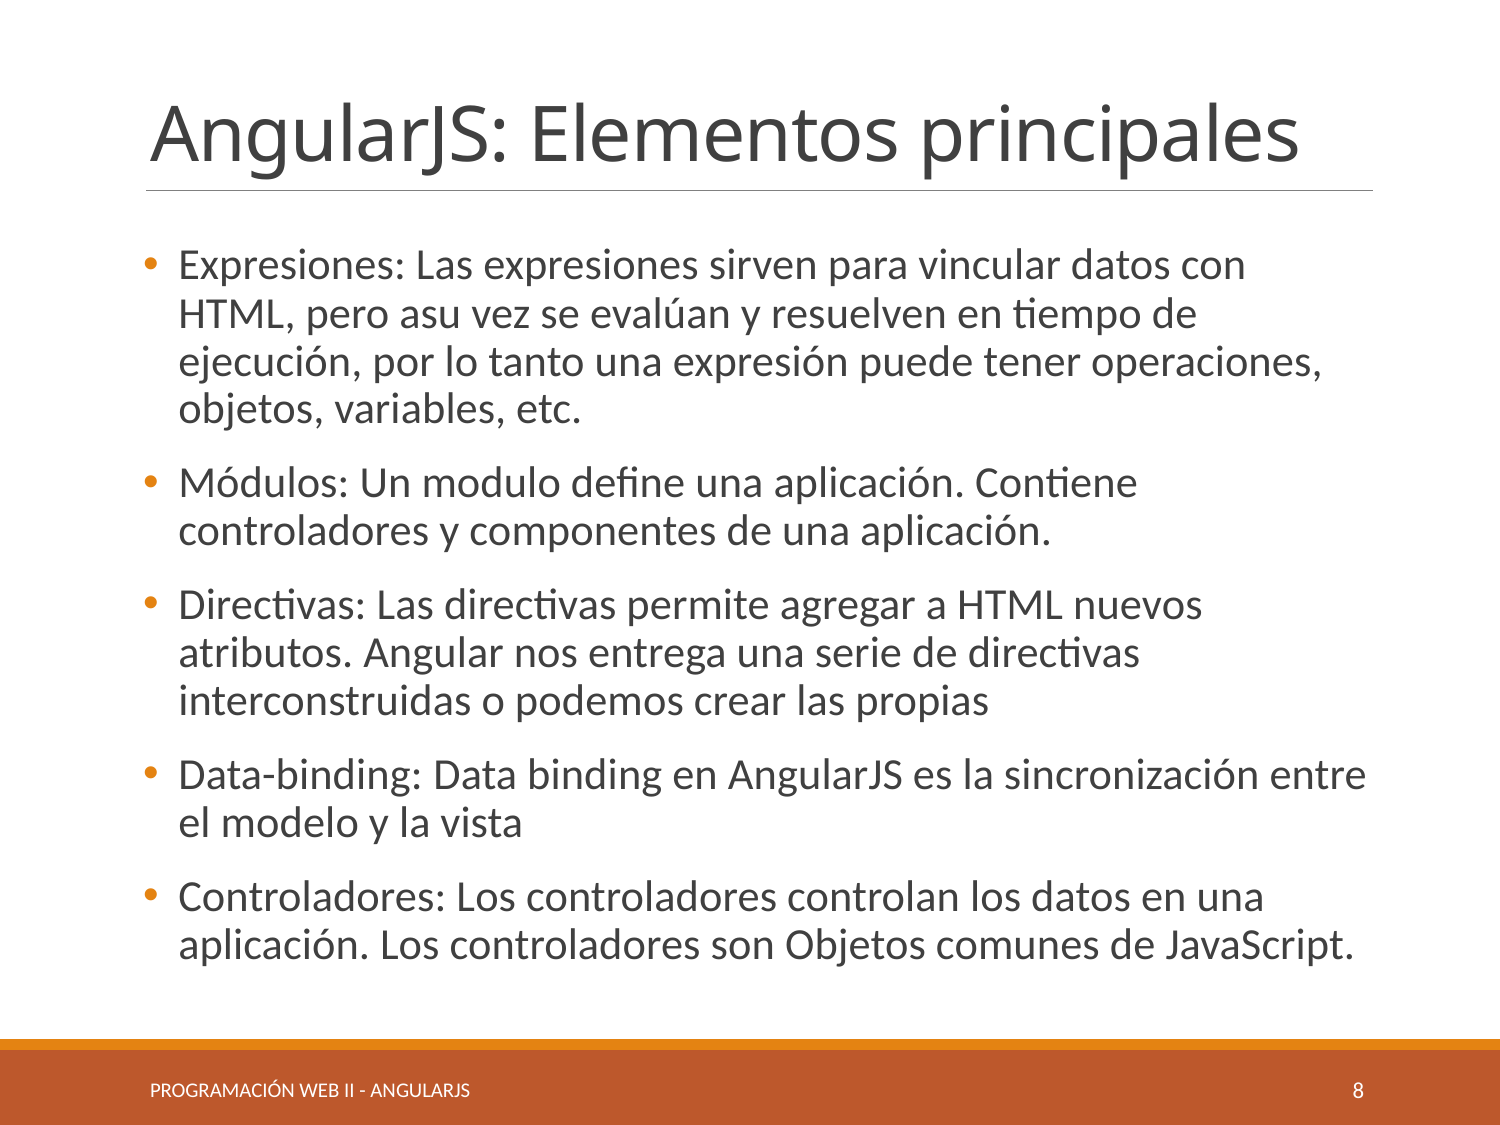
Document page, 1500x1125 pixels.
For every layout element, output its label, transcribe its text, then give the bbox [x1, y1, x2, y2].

footer Programación Web II - angularjs [135, 1059, 729, 1120]
slide_number 8 [1218, 1059, 1380, 1120]
list Expresiones: Las expresiones sirven para vincular datos con HTML, pero asu vez se evalúan y resuelven en tiempo de ejecución, por lo tanto una expresión puede tener operaciones, objetos, variables, etc. Módulos: Un modulo define una aplicación. Contiene controladores y componentes de una aplicación. Directivas: Las directivas permite agregar a HTML nuevos atributos. Angular nos entrega una serie de directivas interconstruidas o podemos crear las propias Data-binding: Data binding en AngularJS es la sincronización entre el modelo y la vista Controladores: Los controladores controlan los datos en una aplicación. Los controladores son Objetos comunes de JavaScript. [135, 234, 1373, 989]
title AngularJS: Elementos principales [135, 47, 1373, 186]
